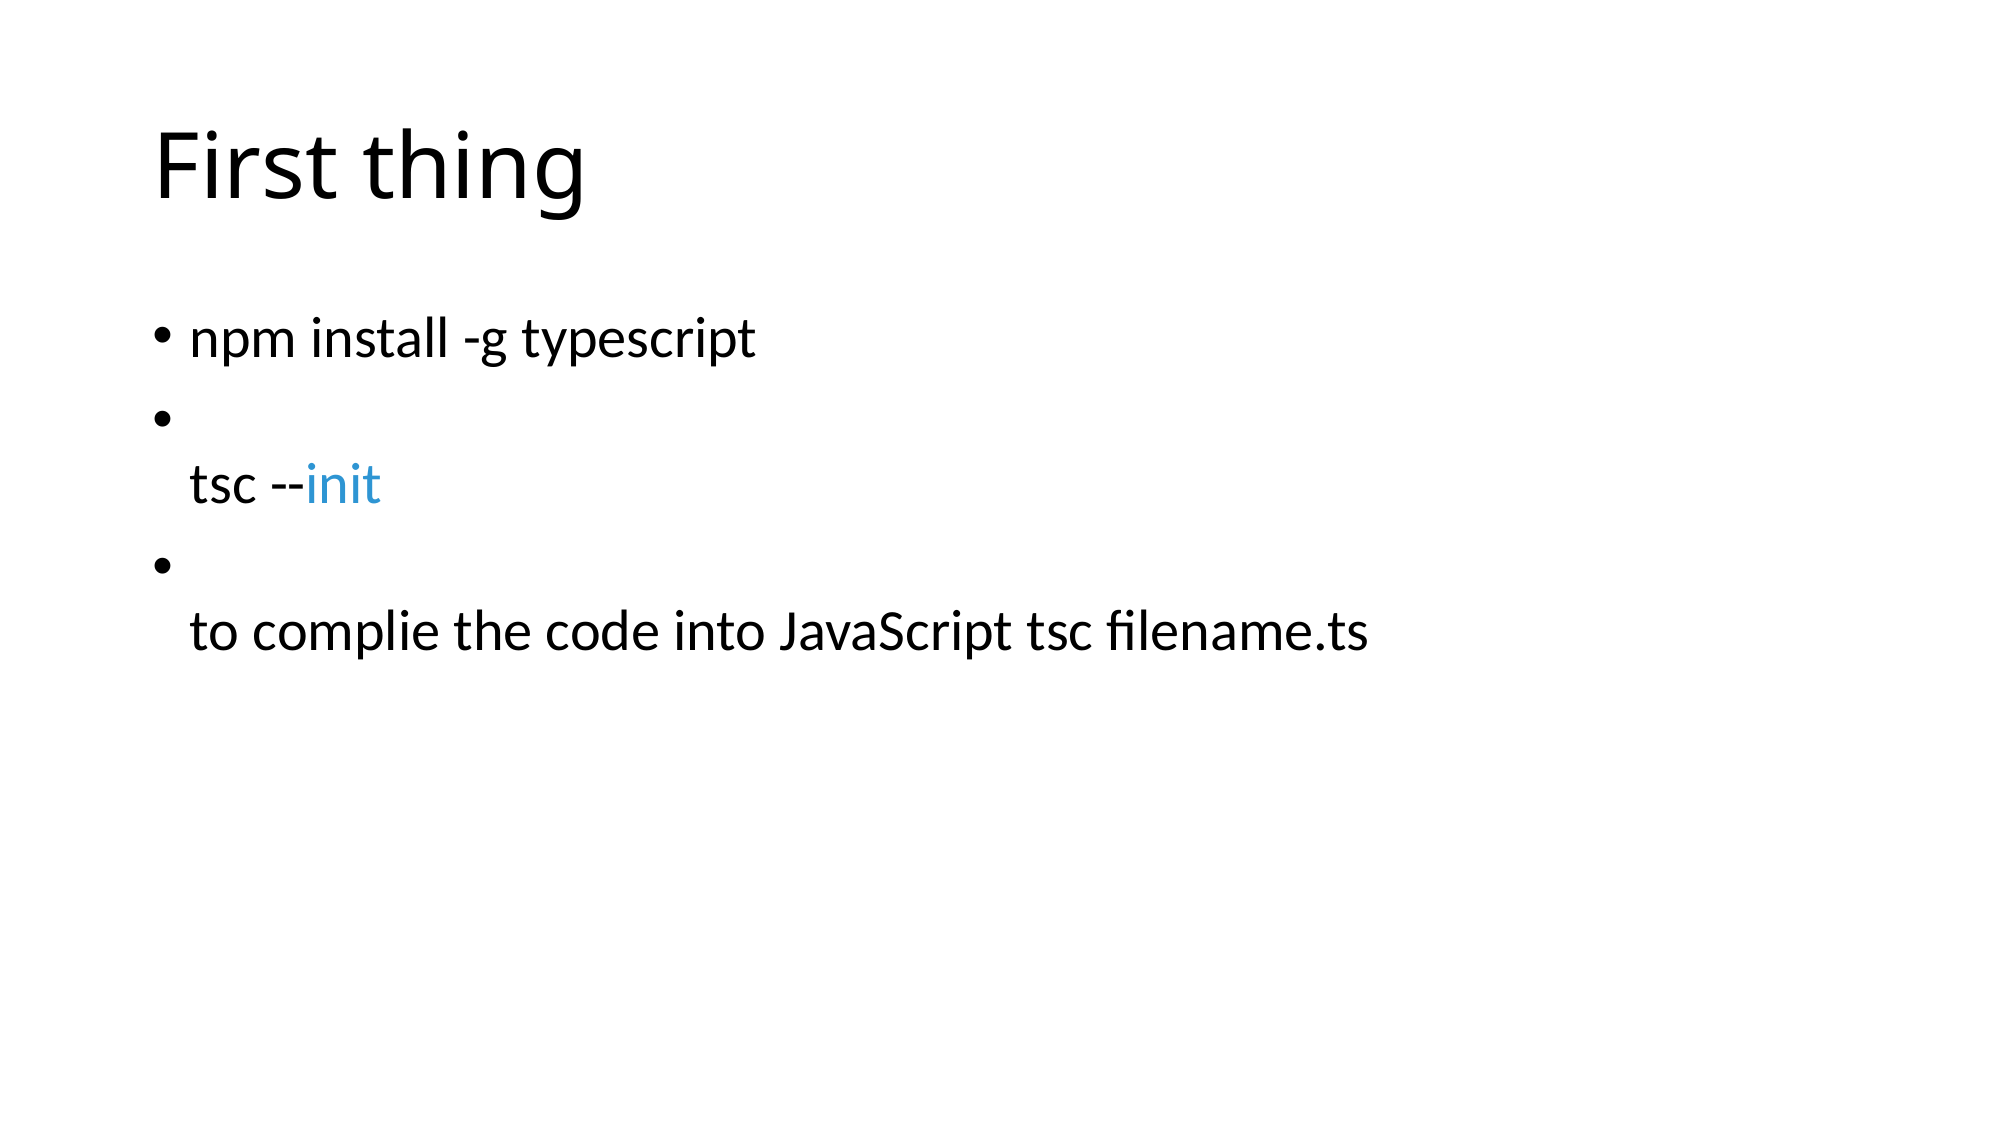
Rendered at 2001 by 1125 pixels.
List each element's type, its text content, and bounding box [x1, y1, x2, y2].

list npm install -g typescript tsc --init to complie the code into JavaScript tsc filename.ts [137, 299, 1863, 1014]
title First thing [137, 59, 1863, 278]
